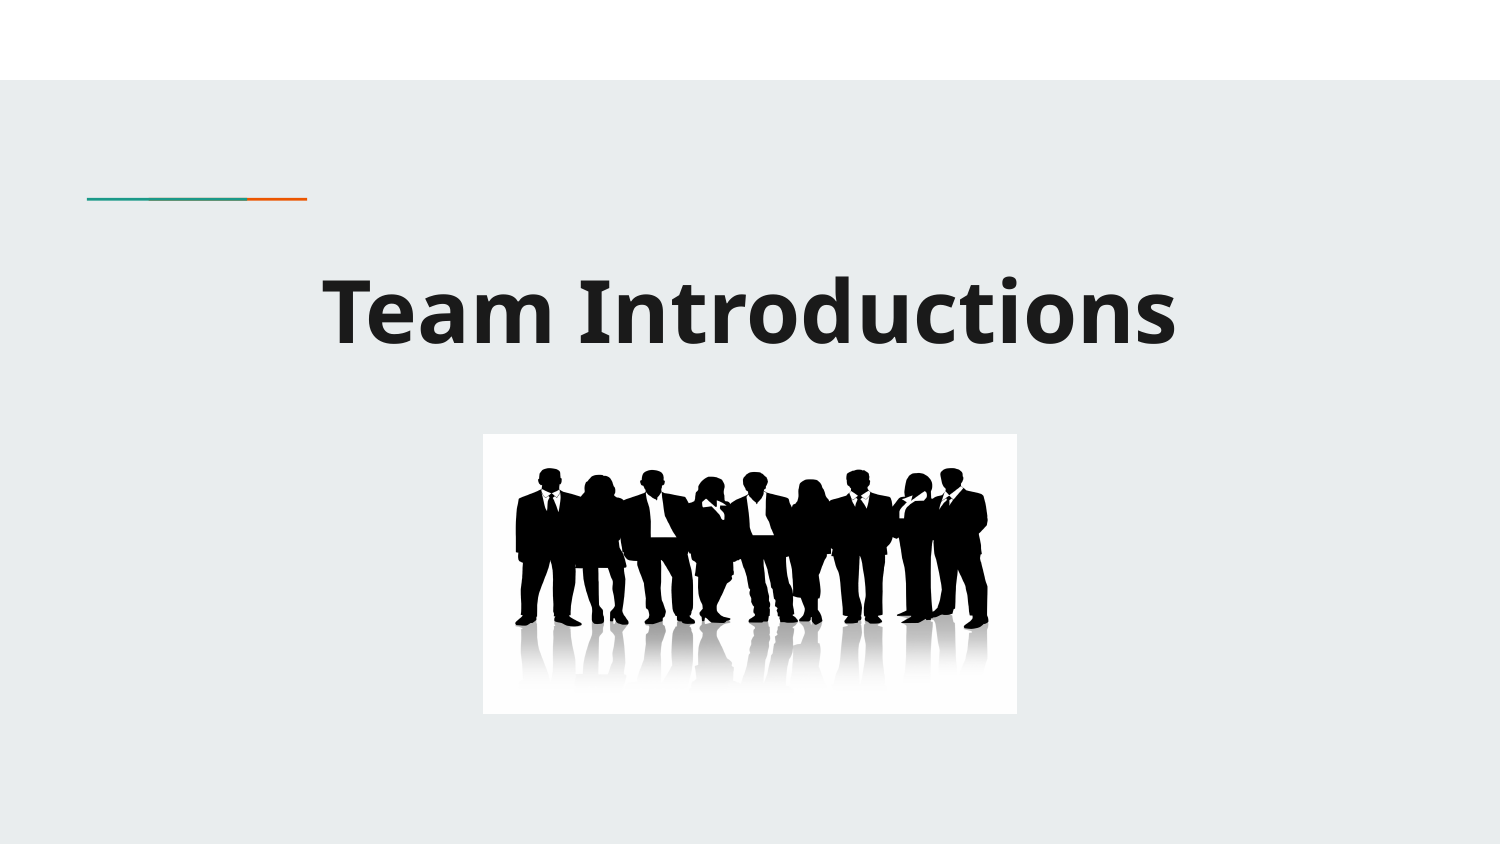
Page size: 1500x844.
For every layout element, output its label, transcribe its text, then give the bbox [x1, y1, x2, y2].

title Team Introductions [119, 241, 1381, 515]
picture [483, 434, 1017, 715]
